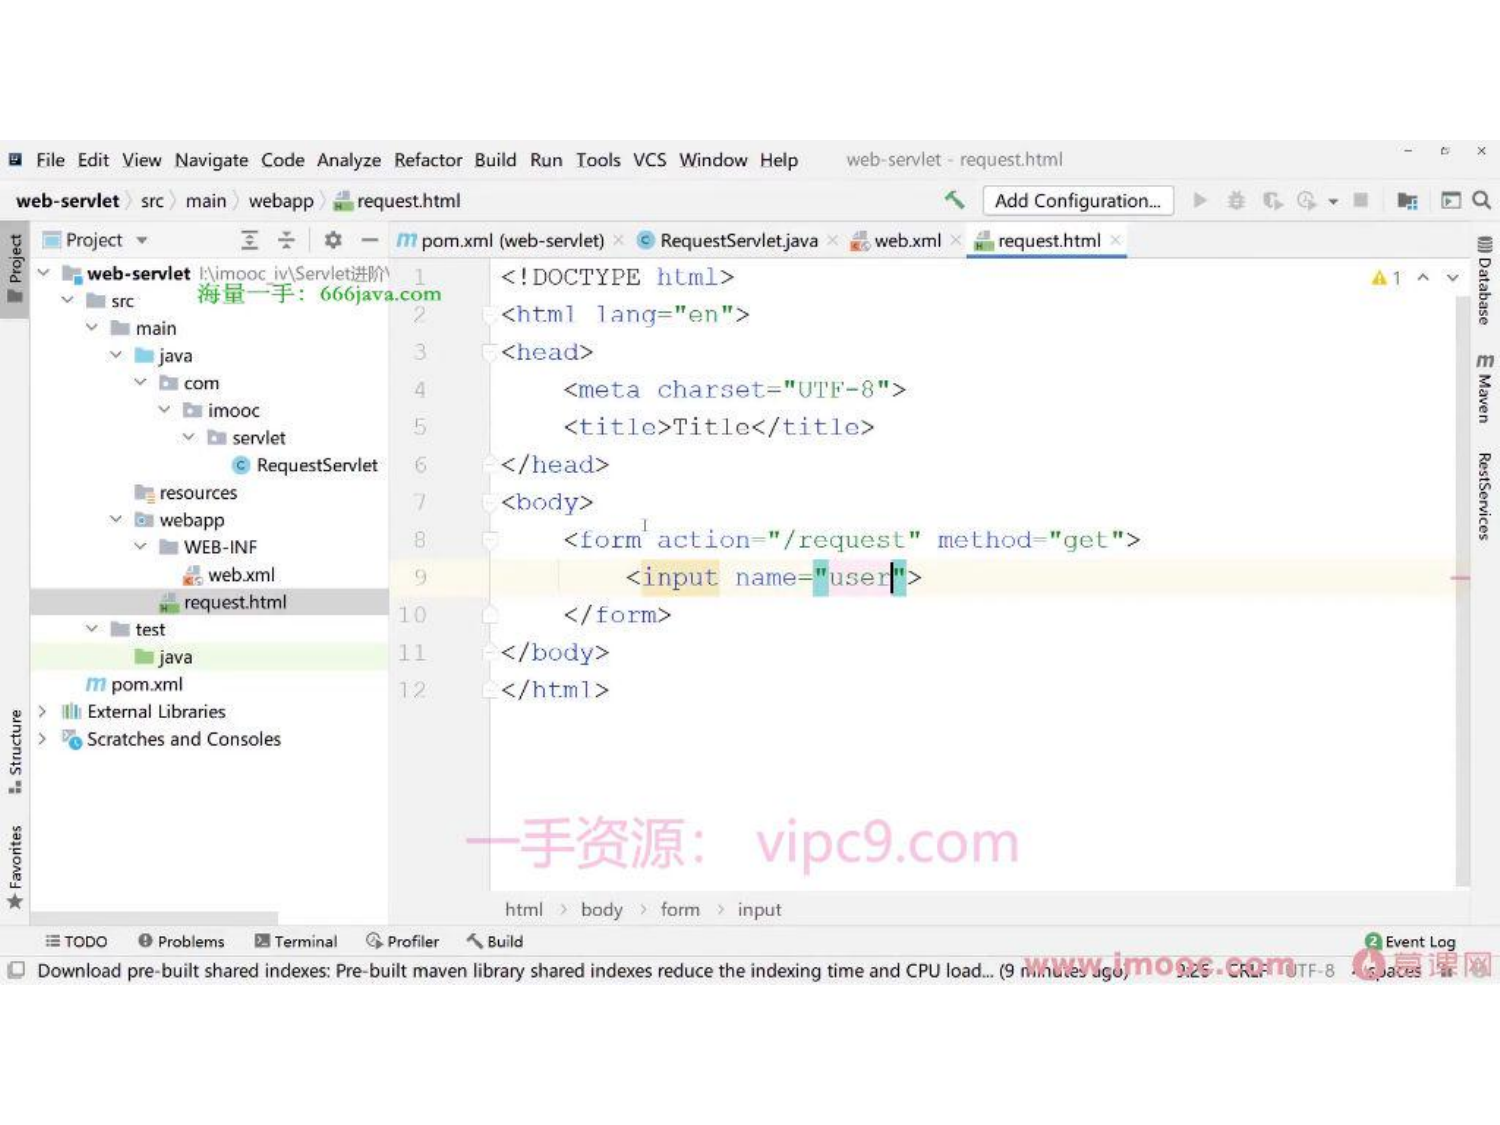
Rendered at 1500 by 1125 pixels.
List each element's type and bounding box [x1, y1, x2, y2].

picture [0, 140, 1500, 985]
